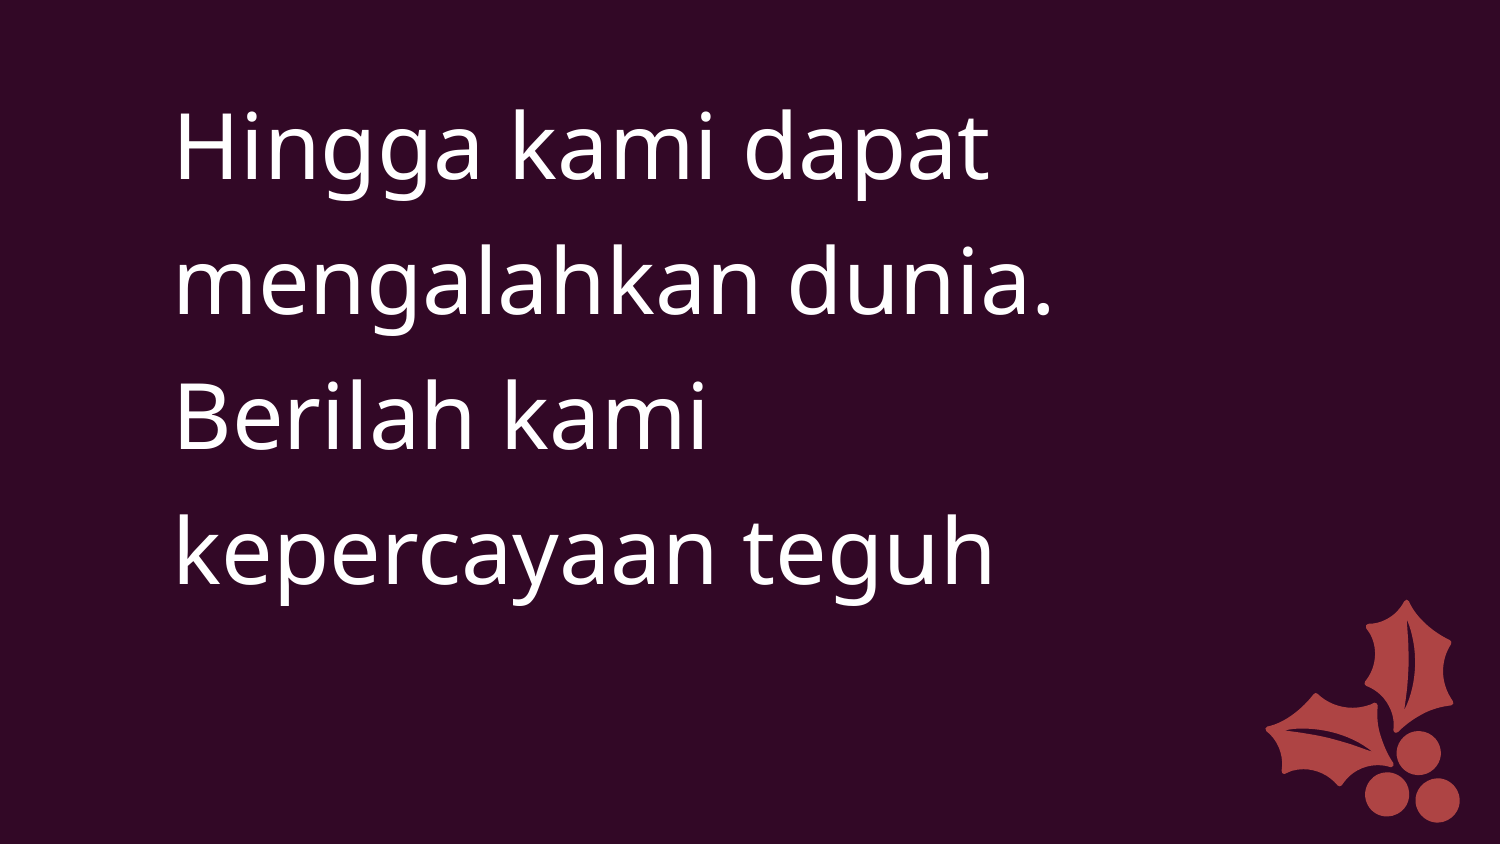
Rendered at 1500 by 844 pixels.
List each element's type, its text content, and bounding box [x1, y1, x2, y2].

text_box Hingga kami dapat mengalahkan dunia. Berilah kami kepercayaan teguh [132, 73, 1459, 844]
